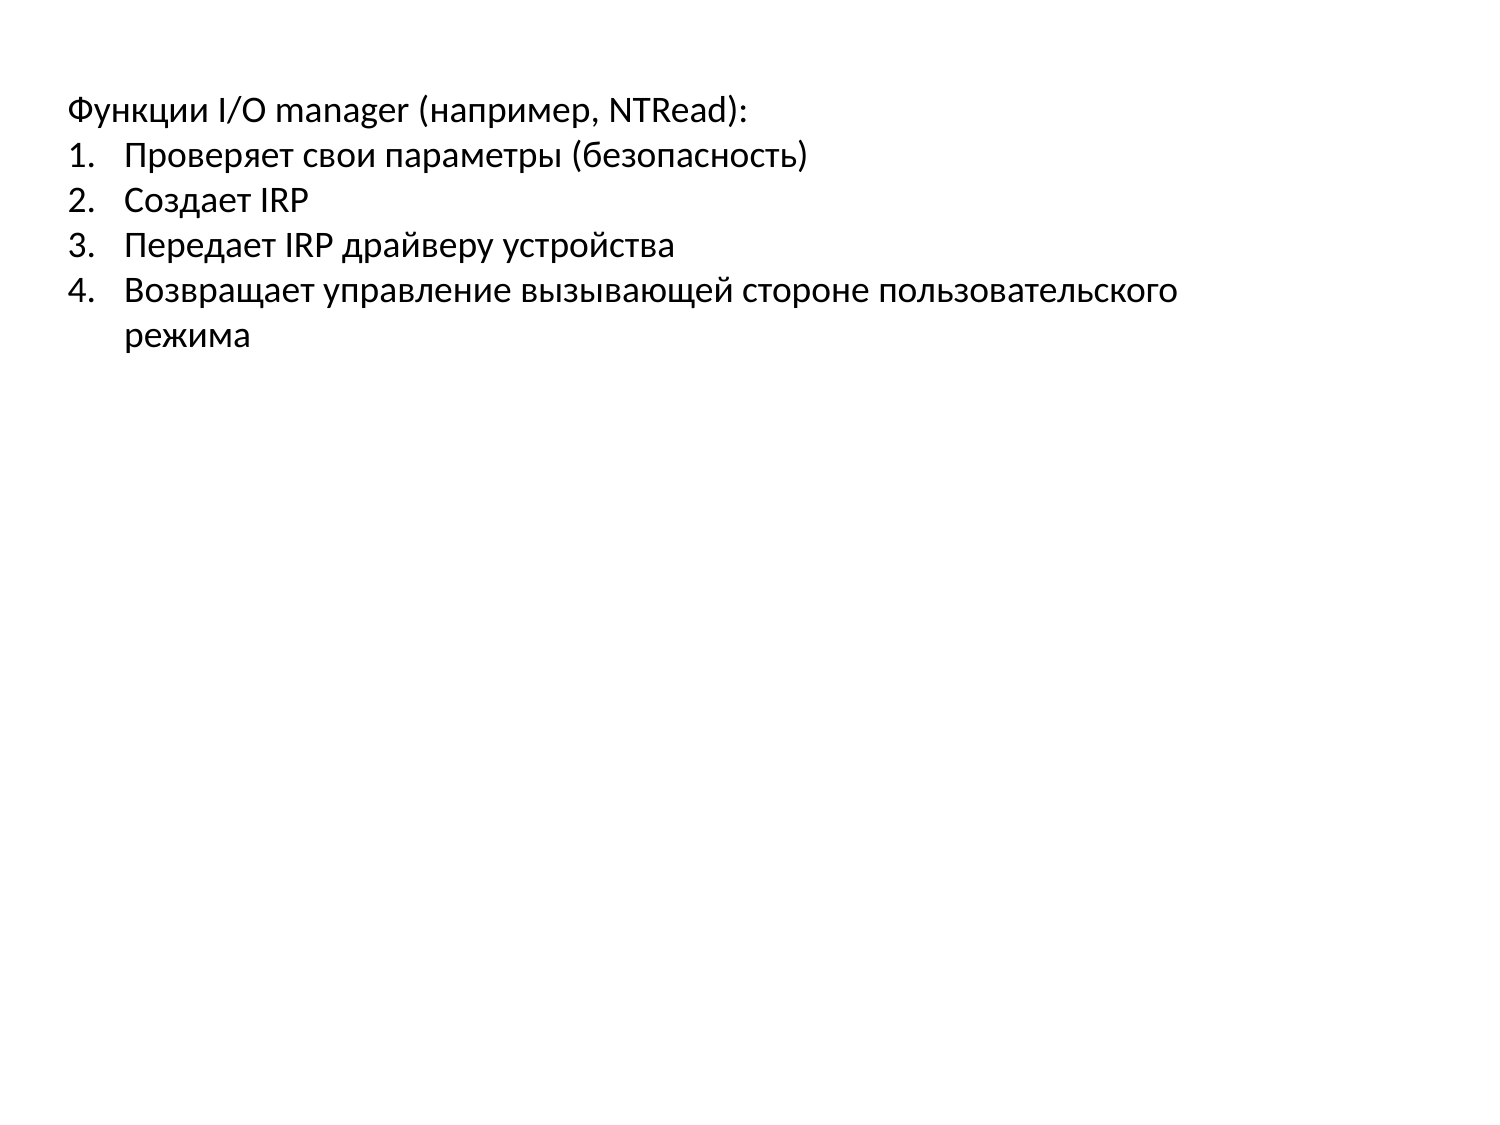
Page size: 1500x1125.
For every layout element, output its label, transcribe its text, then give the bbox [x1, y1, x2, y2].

text_box Функции I/O manager (например, NTRead): Проверяет свои параметры (безопасность) Создает IRP Передает IRP драйверу устройства Возвращает управление вызывающей стороне пользовательского режима [53, 78, 1294, 363]
